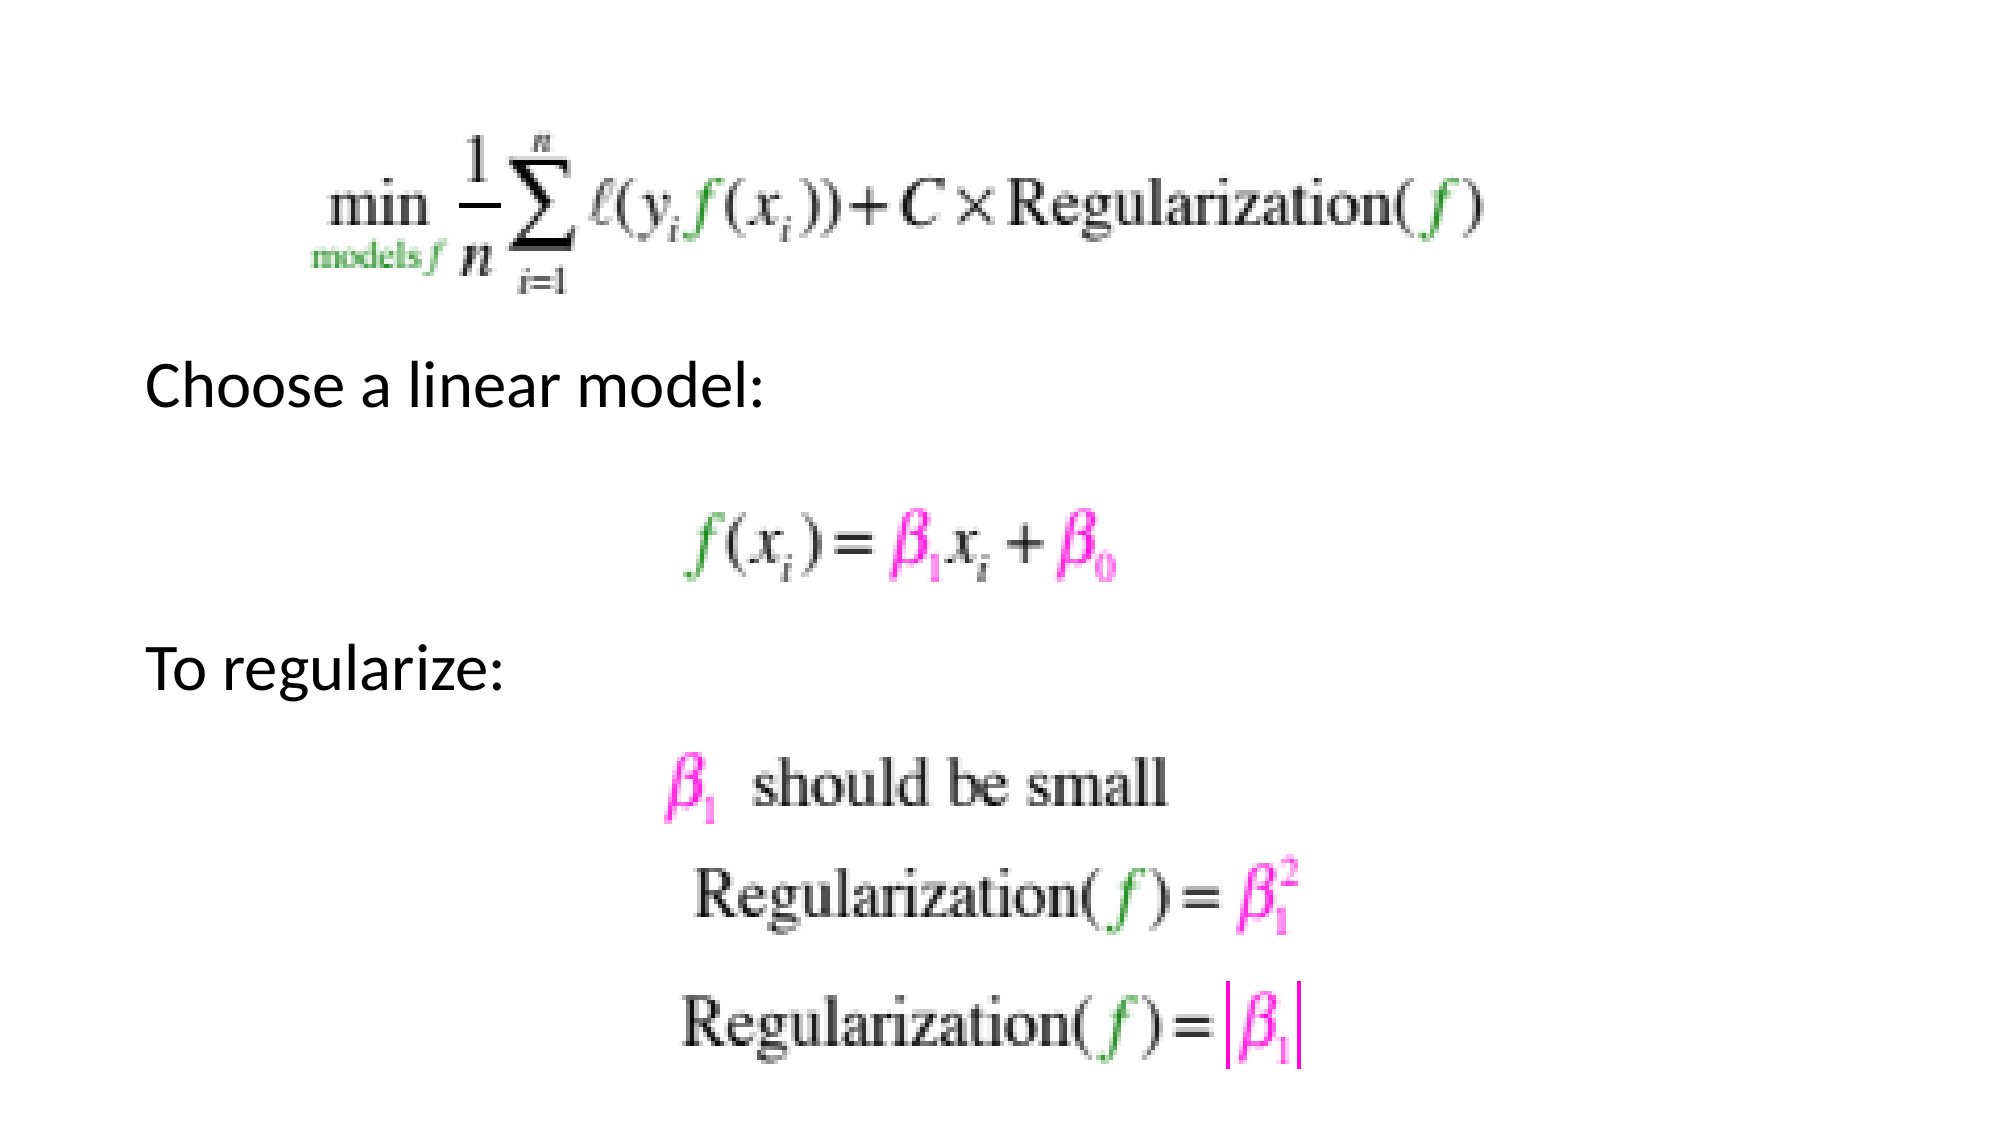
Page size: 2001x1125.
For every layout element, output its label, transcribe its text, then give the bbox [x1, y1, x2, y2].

text_box Choose a linear model: [130, 333, 782, 428]
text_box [674, 968, 1340, 1074]
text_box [656, 729, 1174, 830]
text_box To regularize: [131, 616, 522, 712]
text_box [675, 499, 1122, 588]
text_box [684, 840, 1307, 941]
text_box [302, 105, 1485, 299]
